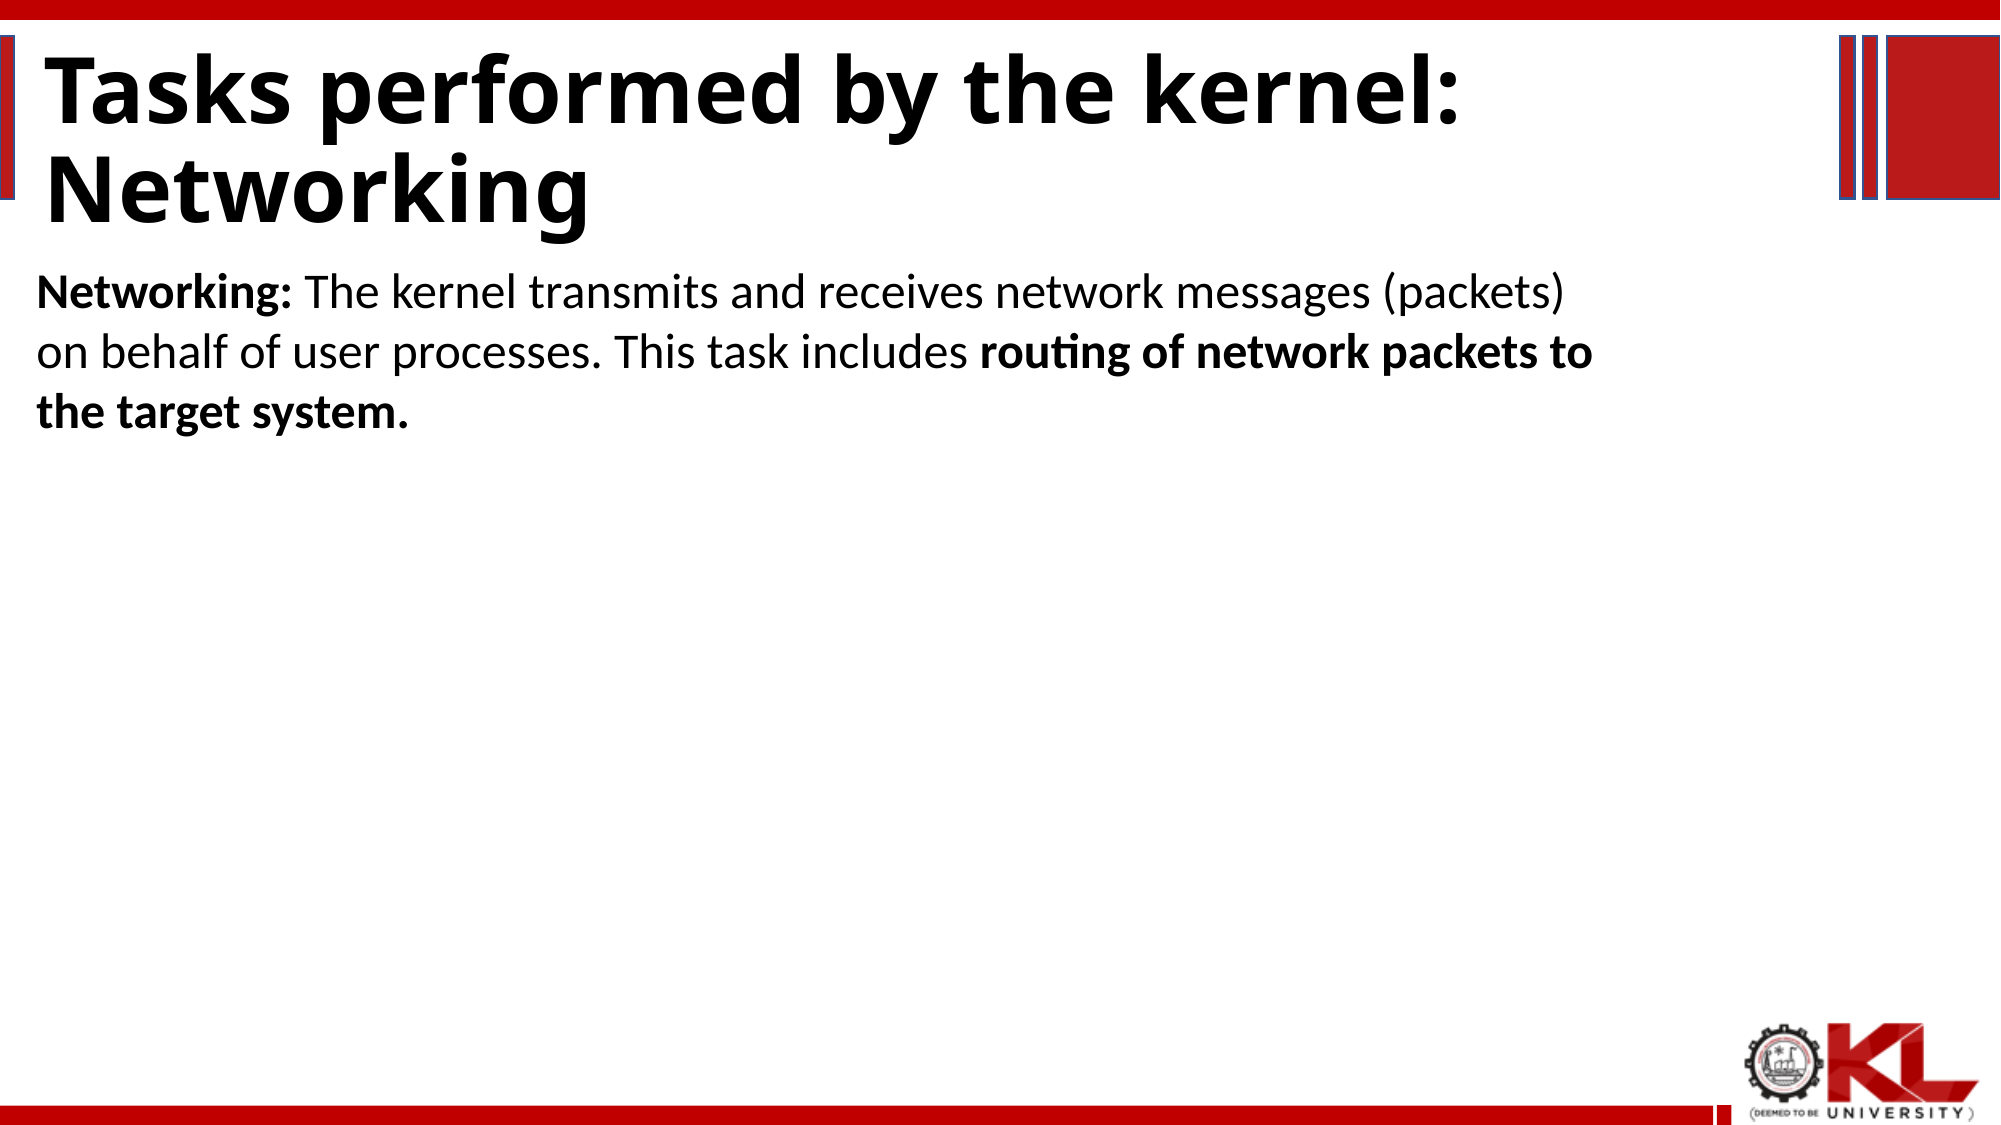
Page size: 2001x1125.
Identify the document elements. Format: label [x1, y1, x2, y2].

text_box [0, 0, 2000, 1125]
